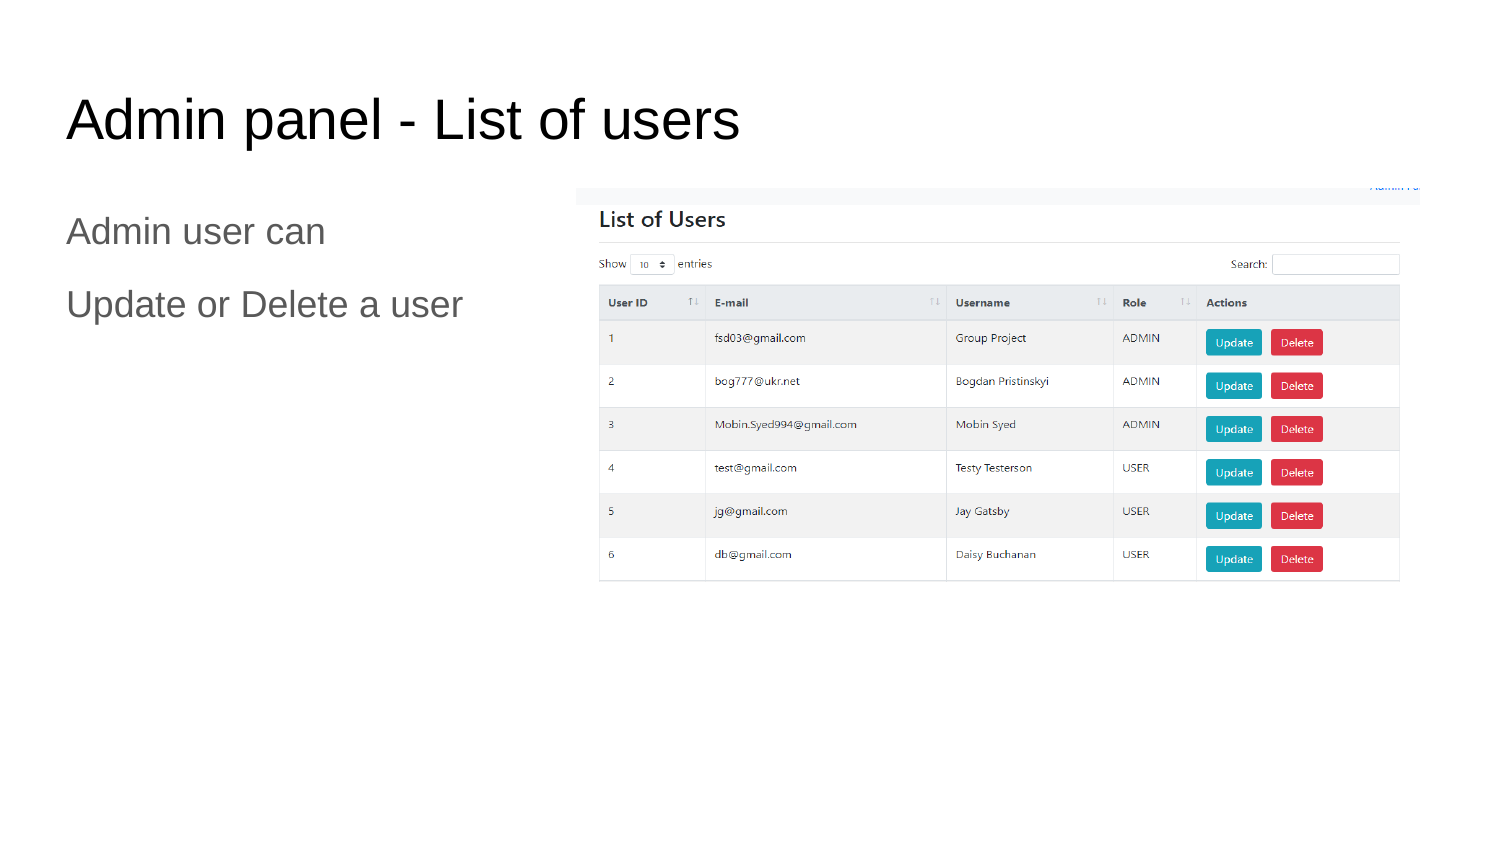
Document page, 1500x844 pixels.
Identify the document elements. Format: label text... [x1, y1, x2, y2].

title Admin panel - List of users [51, 72, 1449, 167]
picture [576, 188, 1421, 582]
list Admin user can Update or Delete a user [51, 189, 1449, 750]
